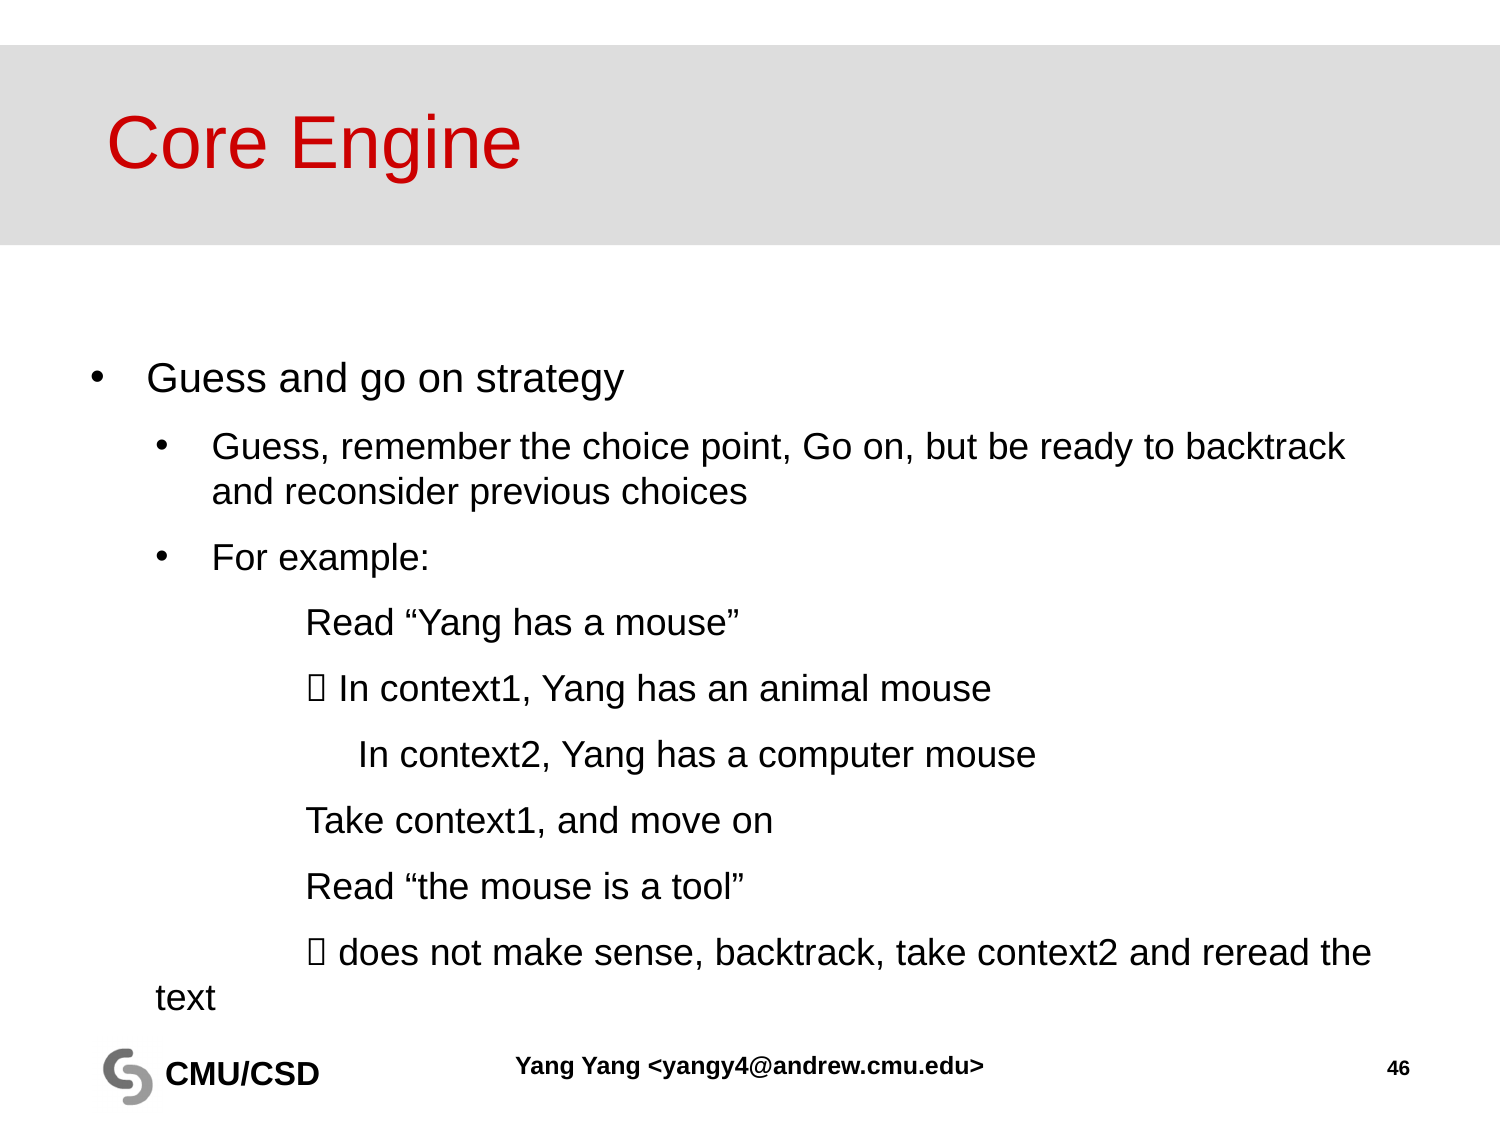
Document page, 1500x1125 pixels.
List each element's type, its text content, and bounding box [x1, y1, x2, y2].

list Guess and go on strategy Guess, remember the choice point, Go on, but be ready to backtrack and reconsider previous choices For example: Read “Yang has a mouse”  In context1, Yang has an animal mouse In context2, Yang has a computer mouse Take context1, and move on Read “the mouse is a tool”  does not make sense, backtrack, take context2 and reread the text [74, 262, 1426, 1006]
slide_number 46 [1074, 1049, 1426, 1088]
footer Yang Yang <yangy4@andrew.cmu.edu> [424, 1049, 1074, 1088]
picture [92, 1036, 163, 1113]
title Core Engine [91, 44, 1426, 233]
